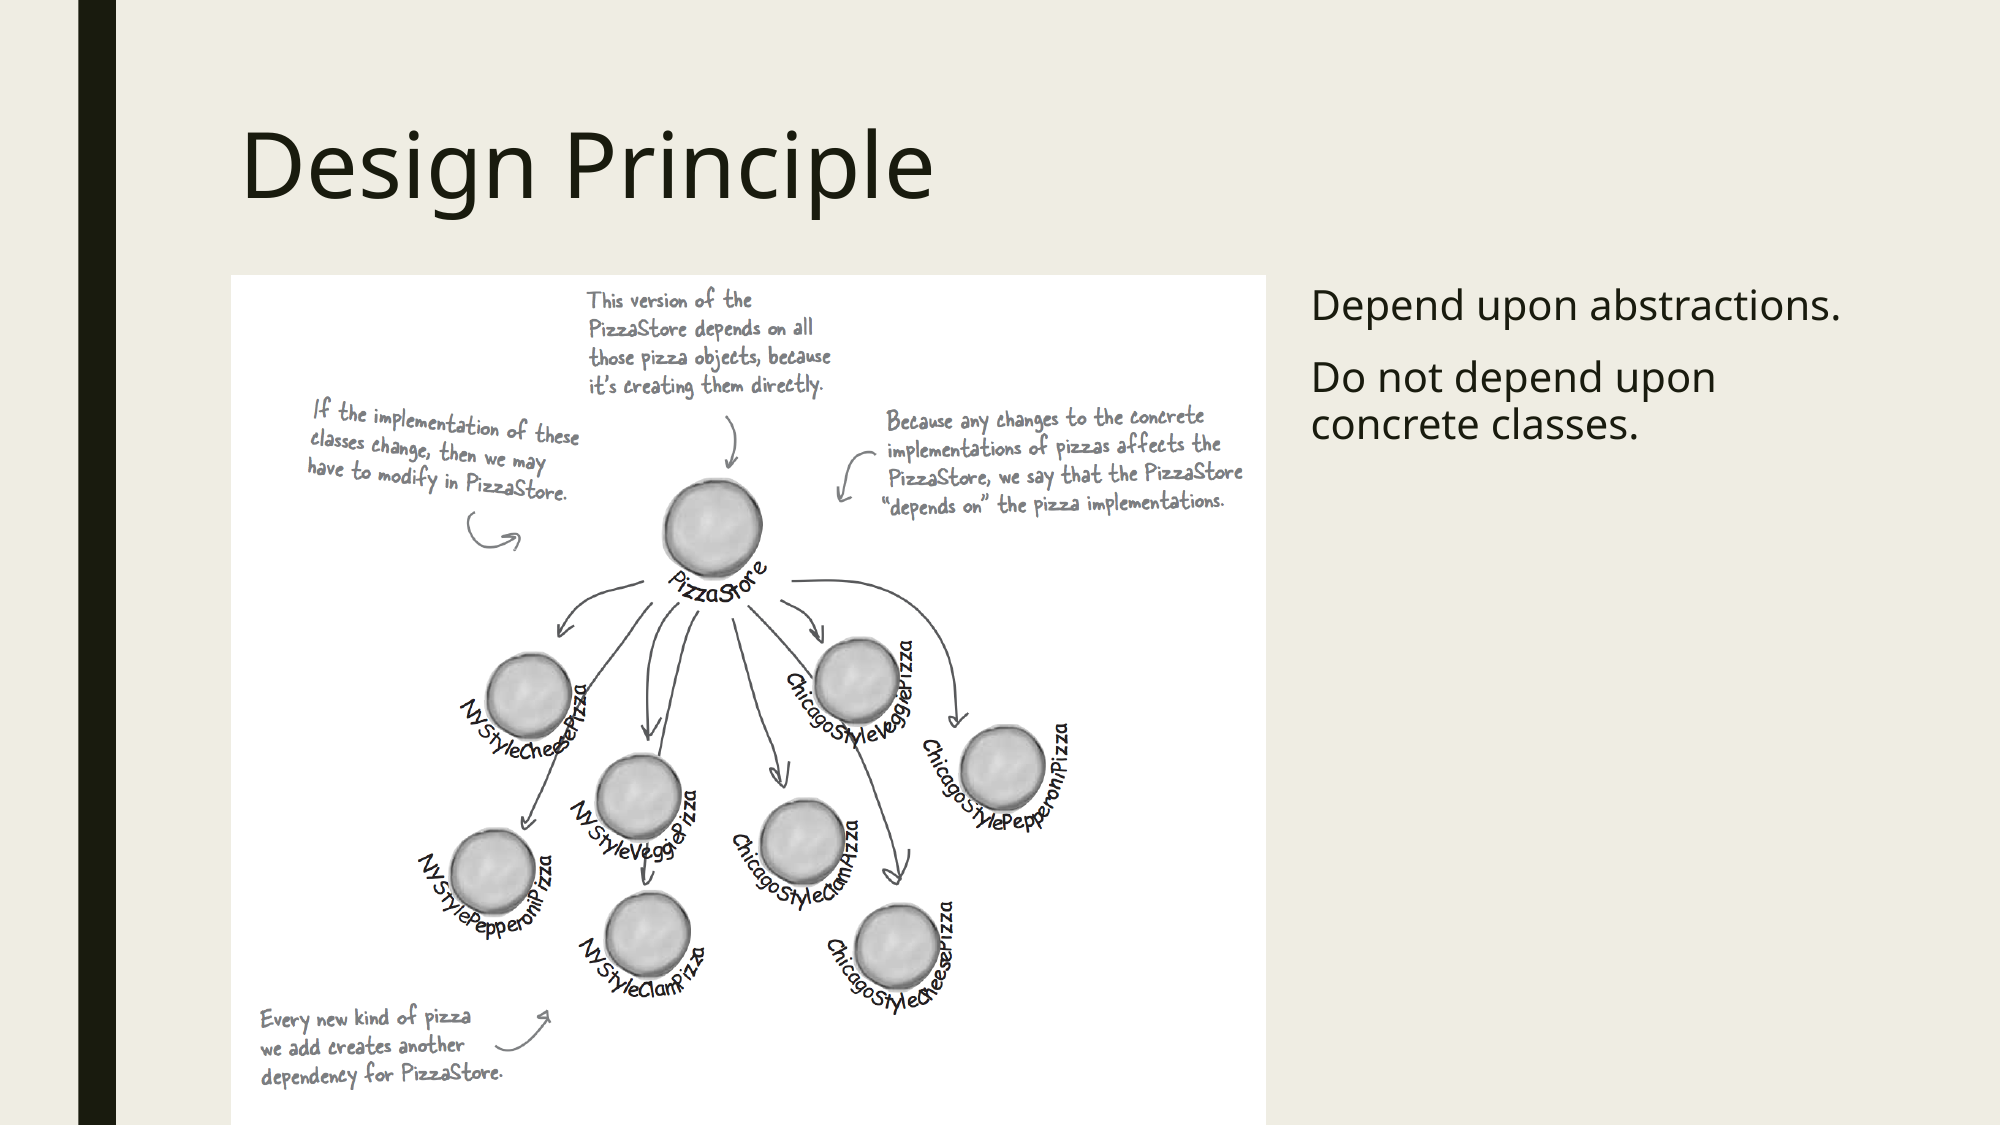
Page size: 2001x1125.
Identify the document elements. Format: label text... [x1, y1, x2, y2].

picture [231, 275, 1266, 1125]
text_box Depend upon abstractions. Do not depend upon concrete classes. [1295, 275, 1902, 963]
text_box Design Principle [224, 112, 1800, 357]
